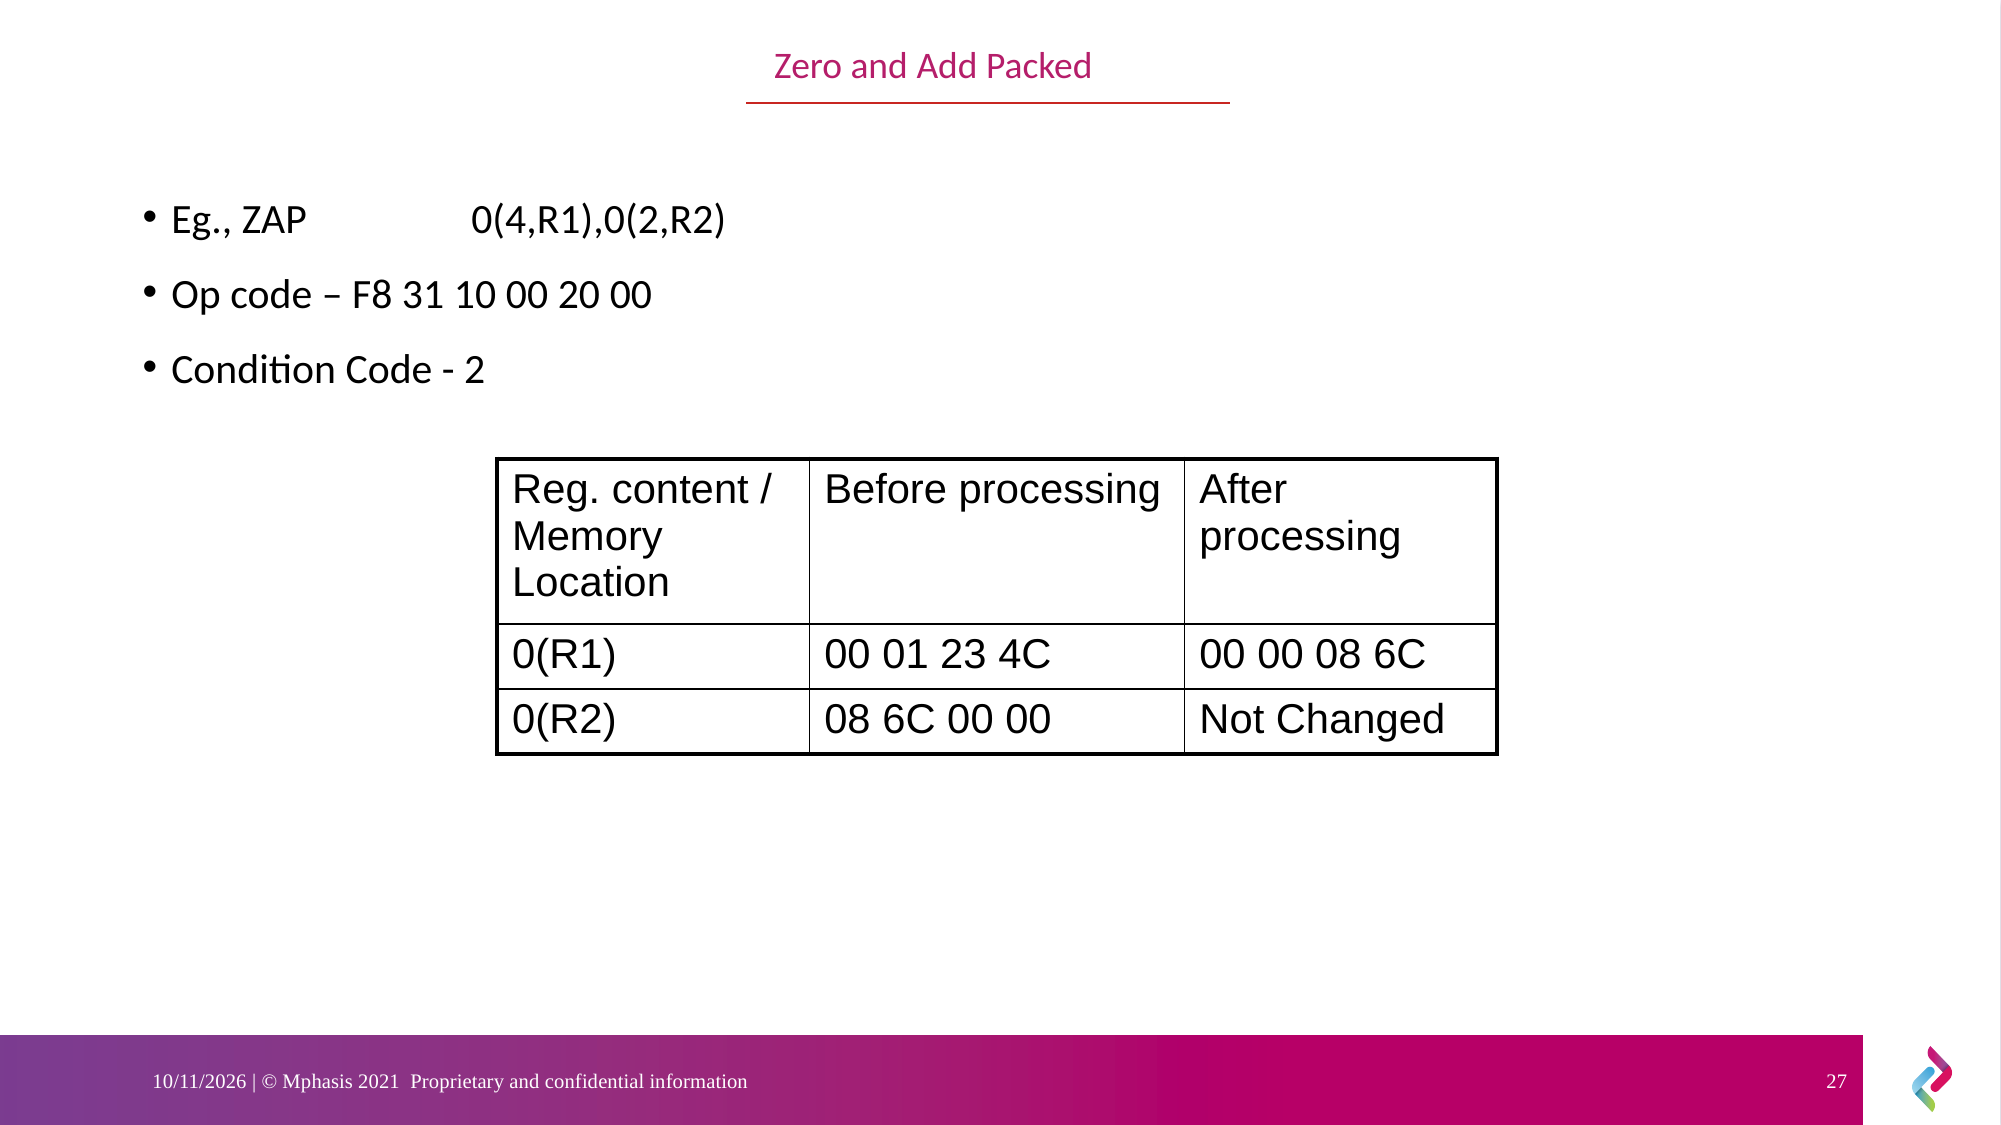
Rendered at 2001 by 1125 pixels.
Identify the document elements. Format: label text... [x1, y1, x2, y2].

table_cell 00 01 23 4C [810, 625, 1184, 688]
table_cell 08 6C 00 00 [810, 690, 1184, 752]
table_header After processing [1185, 461, 1495, 623]
slide_number 27 [1412, 1050, 1863, 1111]
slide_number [137, 1039, 1169, 1122]
list Zero and Add Packed [100, 33, 1898, 92]
table_header Reg. content / Memory Location [499, 461, 809, 623]
table_cell 00 00 08 6C [1185, 625, 1495, 688]
table_cell 0(R1) [499, 625, 809, 688]
text_box Eg., ZAP 0(4,R1),0(2,R2) Op code – F8 31 10 00 20 00 Condition Code - 2 [100, 159, 1863, 968]
table_header Before processing [810, 461, 1184, 623]
picture [1909, 1042, 1957, 1115]
table_cell 0(R2) [499, 690, 809, 752]
table_cell Not Changed [1185, 690, 1495, 752]
